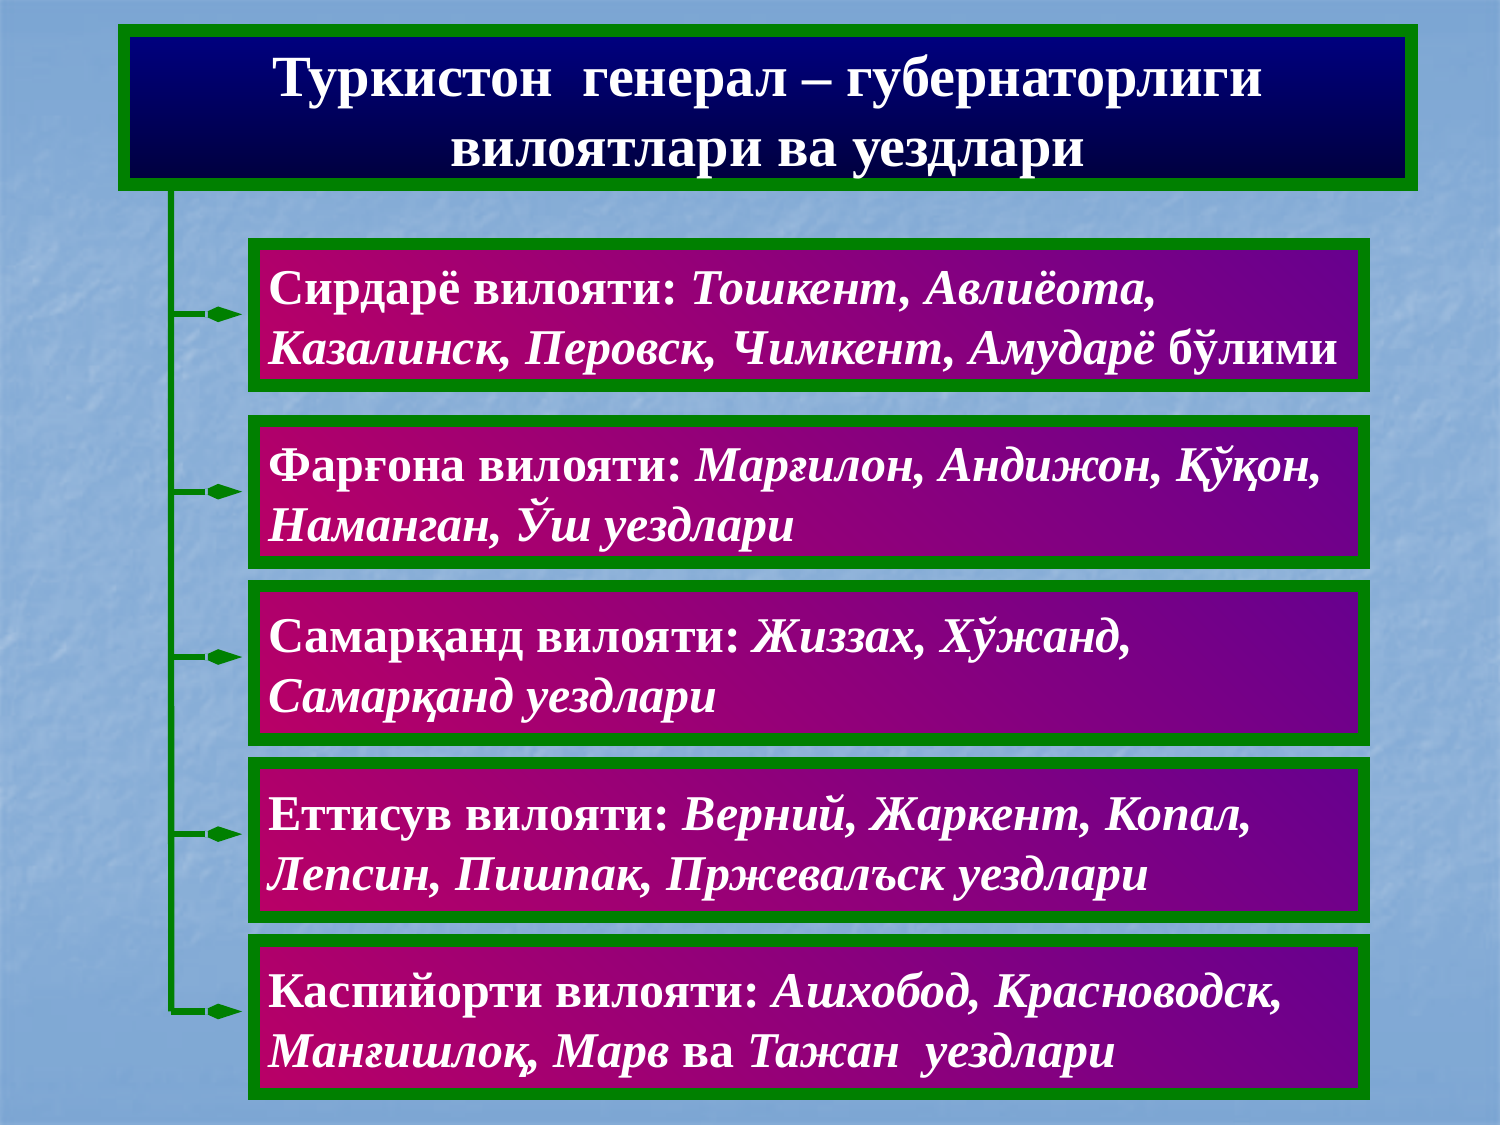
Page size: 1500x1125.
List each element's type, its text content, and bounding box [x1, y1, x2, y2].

text_box [171, 309, 243, 320]
text_box Фарғона вилояти: Марғилон, Андижон, Қўқон, Наманган, Ўш уездлари [253, 420, 1365, 563]
text_box Еттисув вилояти: Верний, Жаркент, Копал, Лепсин, Пишпак, Пржевалъск уездлари [253, 763, 1365, 917]
text_box Сирдарё вилояти: Тошкент, Авлиёота, Казалинск, Перовск, Чимкент, Амударё бўлими [253, 243, 1365, 386]
text_box Каспийорти вилояти: Ашхобод, Красноводск, Манғишлоқ, Марв ва Тажан уездлари [253, 940, 1365, 1094]
text_box [171, 828, 243, 840]
text_box [171, 486, 243, 497]
text_box [171, 1006, 243, 1017]
text_box [171, 651, 243, 663]
text_box Самарқанд вилояти: Жиззах, Хўжанд, Самарқанд уездлари [253, 585, 1365, 740]
text_box Туркистон генерал – губернаторлиги вилоятлари ва уездлари [123, 30, 1412, 185]
